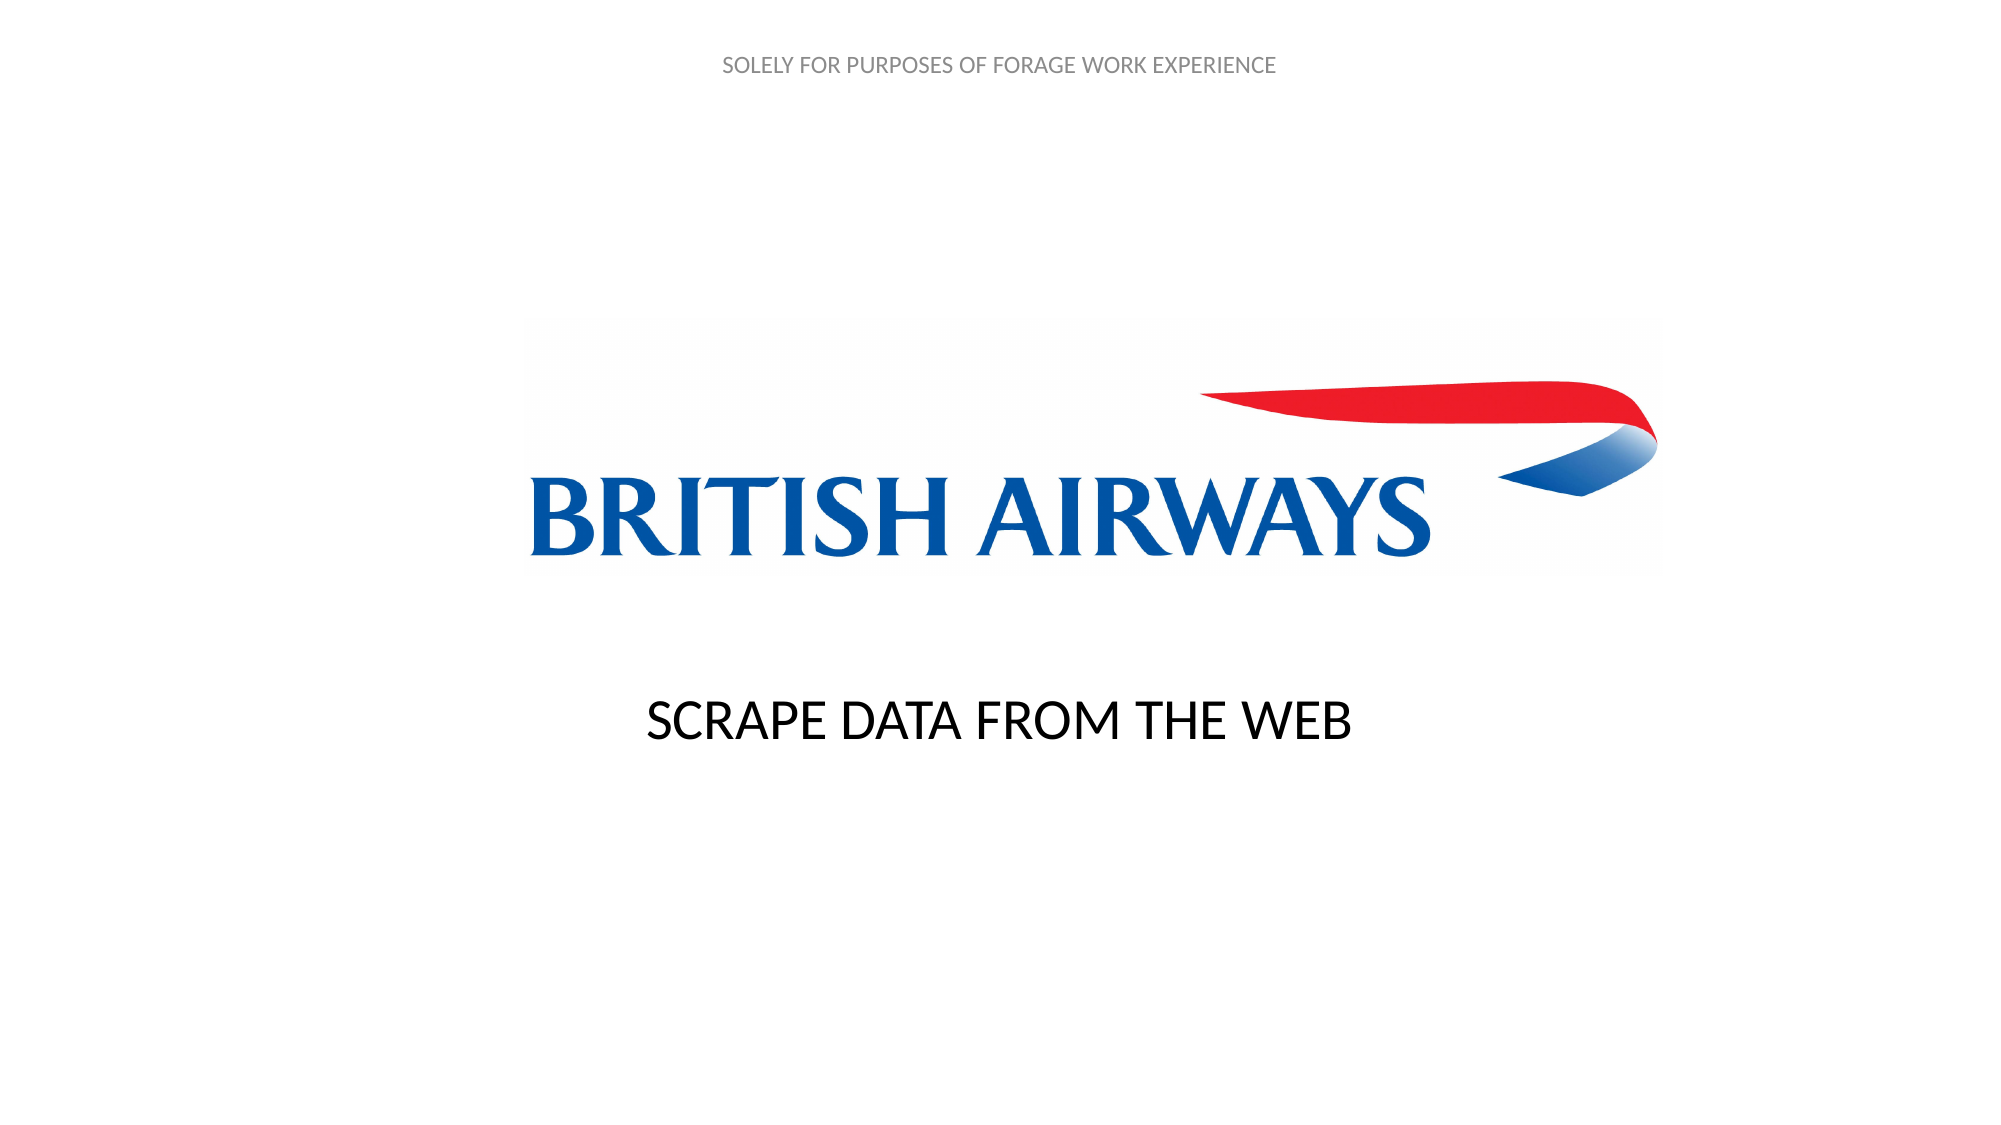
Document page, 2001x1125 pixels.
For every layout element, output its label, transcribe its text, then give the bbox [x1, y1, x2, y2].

picture [524, 318, 1663, 576]
subtitle SCRAPE DATA FROM THE WEB [249, 590, 1750, 863]
